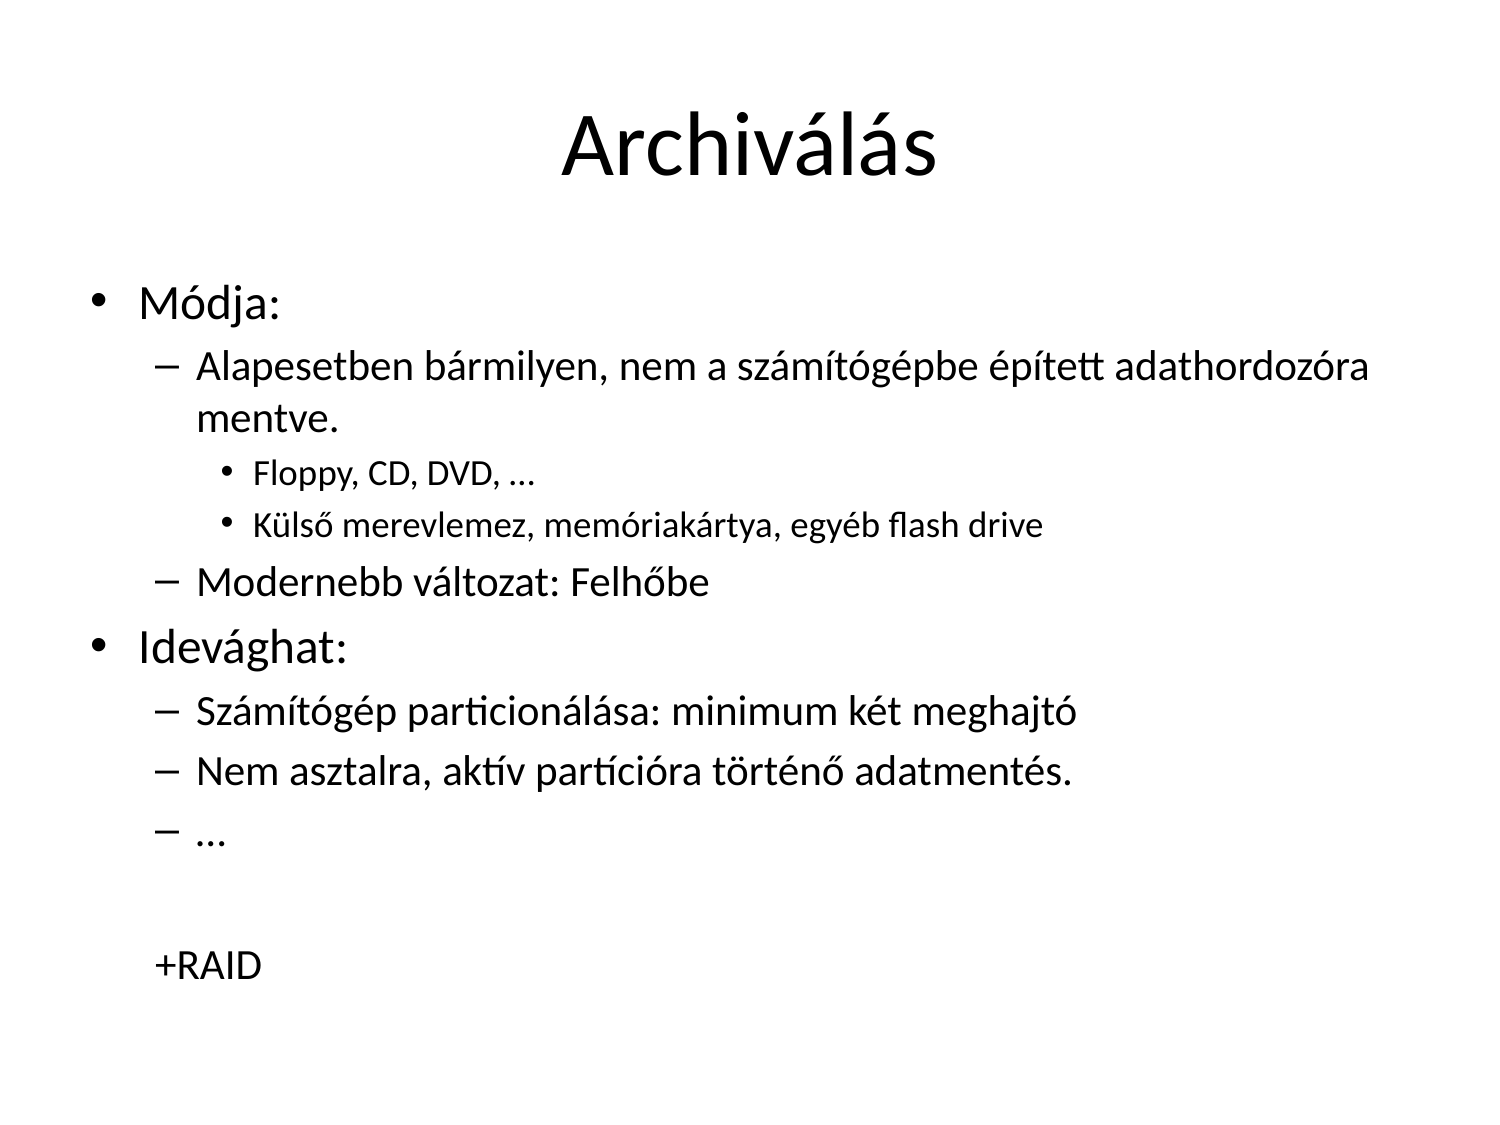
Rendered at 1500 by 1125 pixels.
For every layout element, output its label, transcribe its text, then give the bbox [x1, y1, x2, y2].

list Módja: Alapesetben bármilyen, nem a számítógépbe épített adathordozóra mentve. Floppy, CD, DVD, … Külső merevlemez, memóriakártya, egyéb flash drive Modernebb változat: Felhőbe Idevághat: Számítógép particionálása: minimum két meghajtó Nem asztalra, aktív partícióra történő adatmentés. … +RAID [75, 262, 1425, 1005]
title Archiválás [75, 45, 1425, 233]
